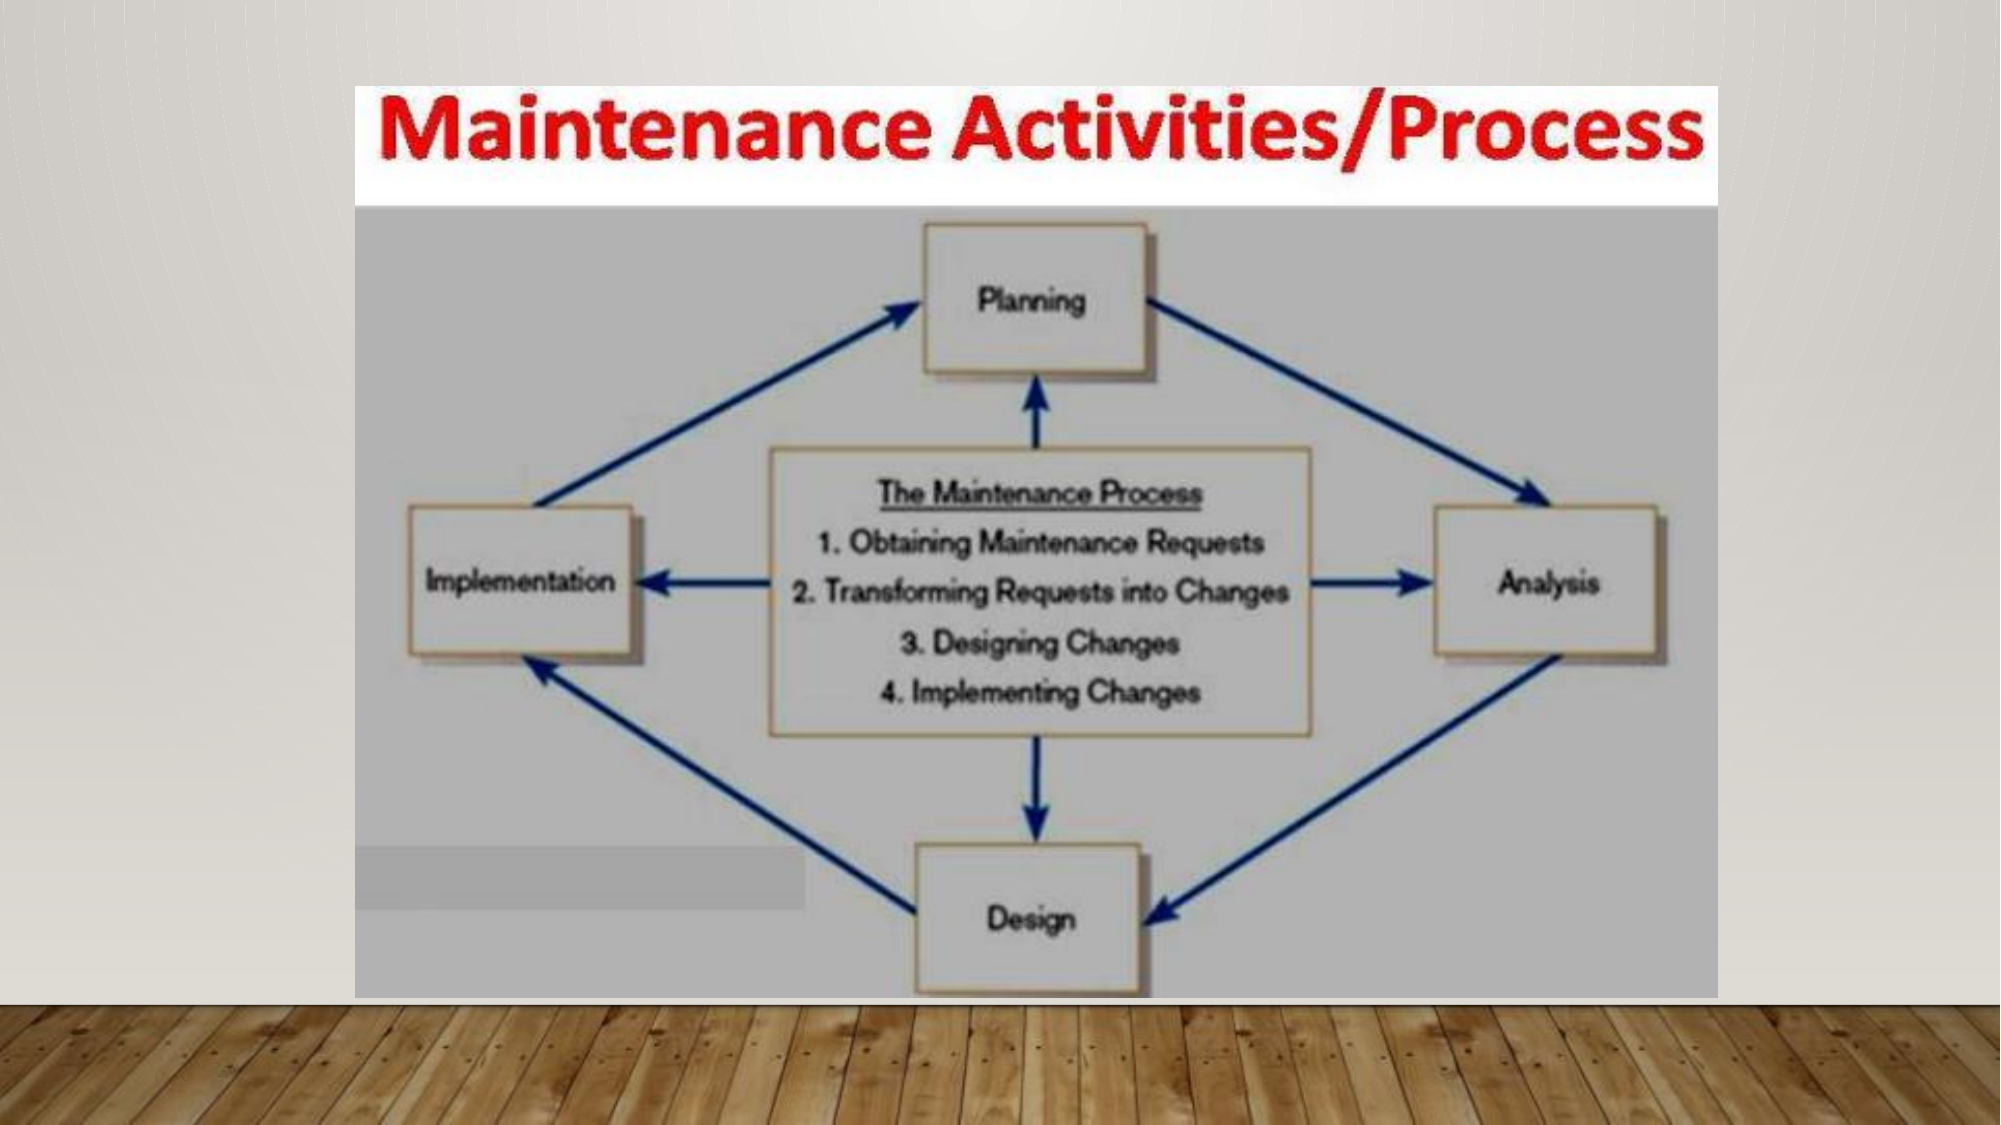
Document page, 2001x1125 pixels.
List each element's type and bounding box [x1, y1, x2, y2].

picture [0, 1005, 2000, 1125]
picture [355, 86, 1718, 998]
